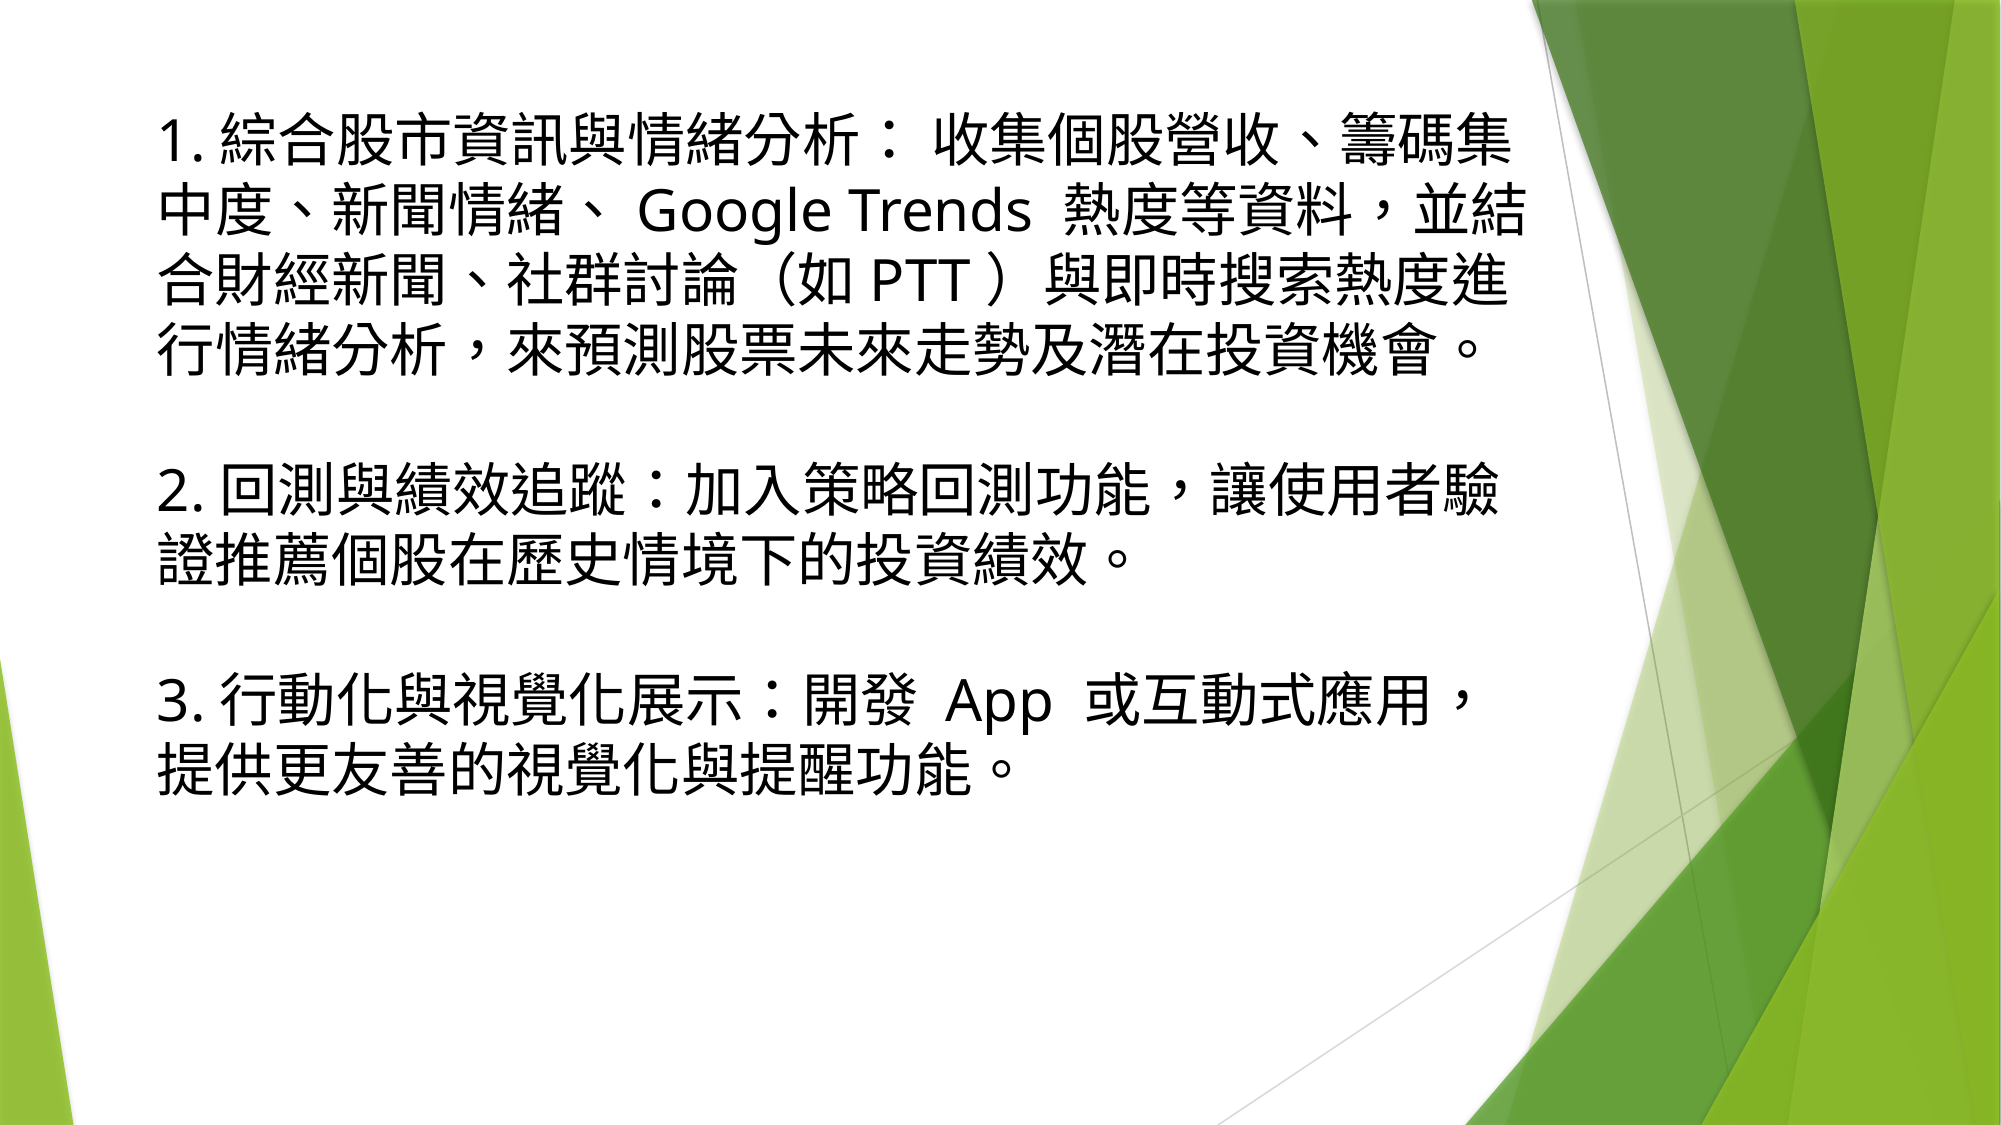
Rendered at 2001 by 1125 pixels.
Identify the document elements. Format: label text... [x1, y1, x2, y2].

title 1.綜合股市資訊與情緒分析： 收集個股營收、籌碼集中度、新聞情緒、Google Trends 熱度等資料，並結合財經新聞、社群討論（如PTT）與即時搜索熱度進行情緒分析，來預測股票未來走勢及潛在投資機會。 2.回測與績效追蹤：加入策略回測功能，讓使用者驗證推薦個股在歷史情境下的投資績效。 3.行動化與視覺化展示：開發 App 或互動式應用，提供更友善的視覺化與提醒功能。 [141, 95, 1553, 939]
